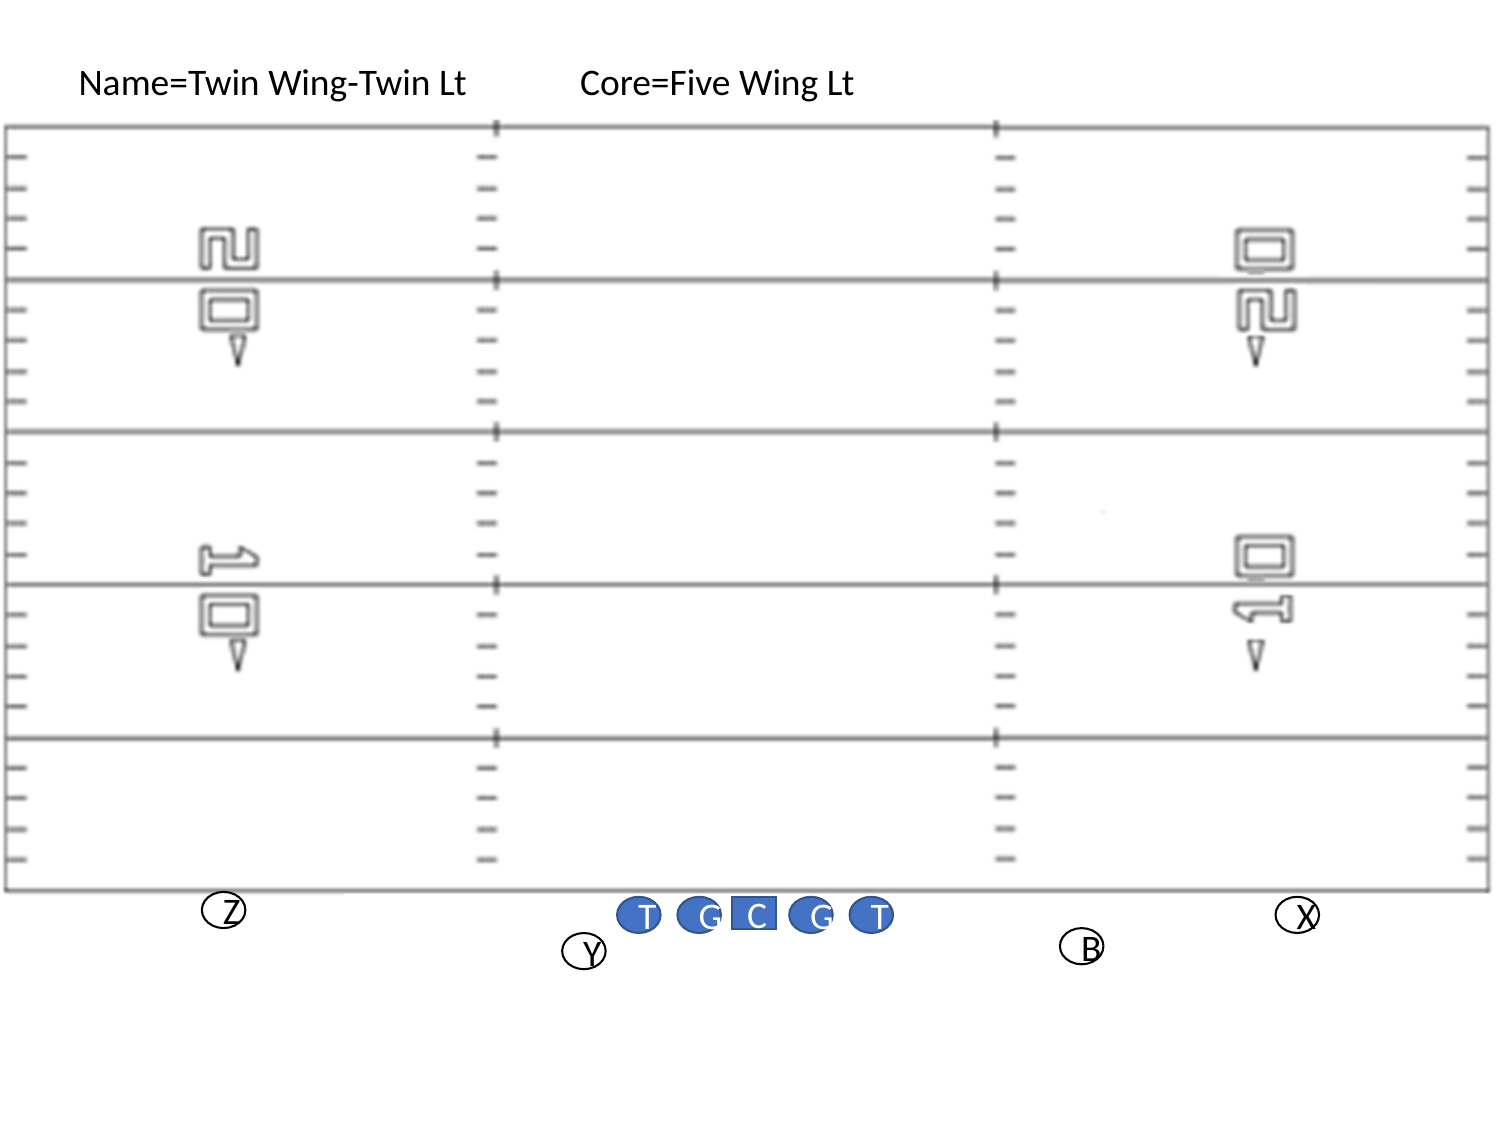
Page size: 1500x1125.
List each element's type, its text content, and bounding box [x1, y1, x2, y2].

text_box Z [200, 900, 247, 930]
text_box B [1058, 927, 1105, 966]
text_box C [731, 900, 777, 930]
text_box T [848, 900, 895, 935]
text_box Name=Twin Wing-Twin Lt [63, 50, 491, 111]
text_box G [676, 900, 722, 935]
text_box G [788, 900, 834, 935]
picture [0, 117, 1500, 900]
text_box Y [561, 931, 607, 971]
text_box T [616, 900, 662, 935]
text_box Core=Five Wing Lt [565, 50, 870, 111]
text_box X [1274, 900, 1321, 935]
